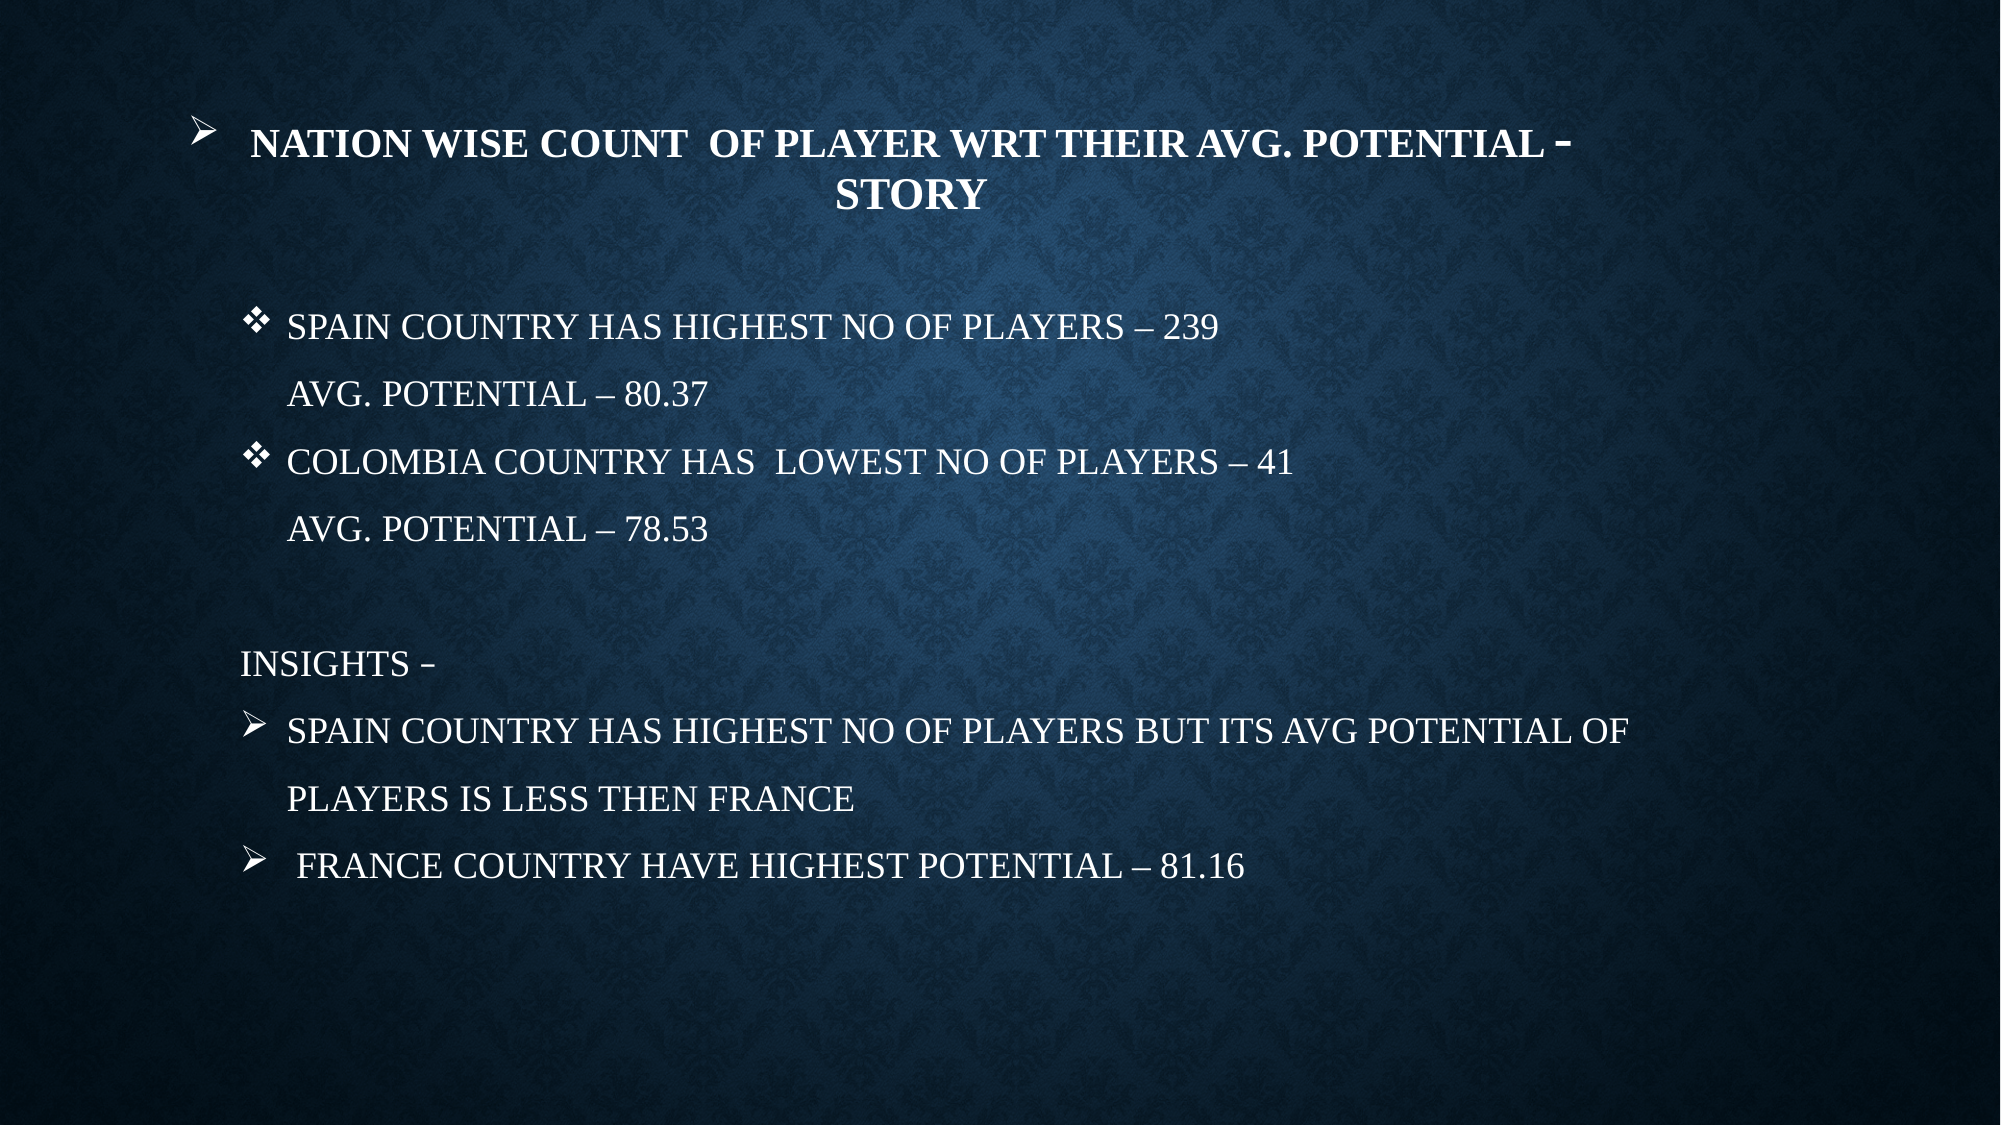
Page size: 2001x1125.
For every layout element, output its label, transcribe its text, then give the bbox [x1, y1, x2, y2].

title Nation Wise Count Of Player Wrt Their Avg. Potential - Story [149, 99, 1612, 228]
text_box INSIGHTS – SPAIN COUNTRY HAS HIGHEST NO OF PLAYERS BUT ITS AVG POTENTIAL OF PLAYERS IS LESS THEN FRANCE FRANCE COUNTRY HAVE HIGHEST POTENTIAL – 81.16 [224, 609, 1755, 894]
text_box SPAIN COUNTRY HAS HIGHEST NO OF PLAYERS – 239 AVG. POTENTIAL – 80.37 COLOMBIA COUNTRY HAS LOWEST NO OF PLAYERS – 41 AVG. POTENTIAL – 78.53 [224, 227, 1373, 602]
